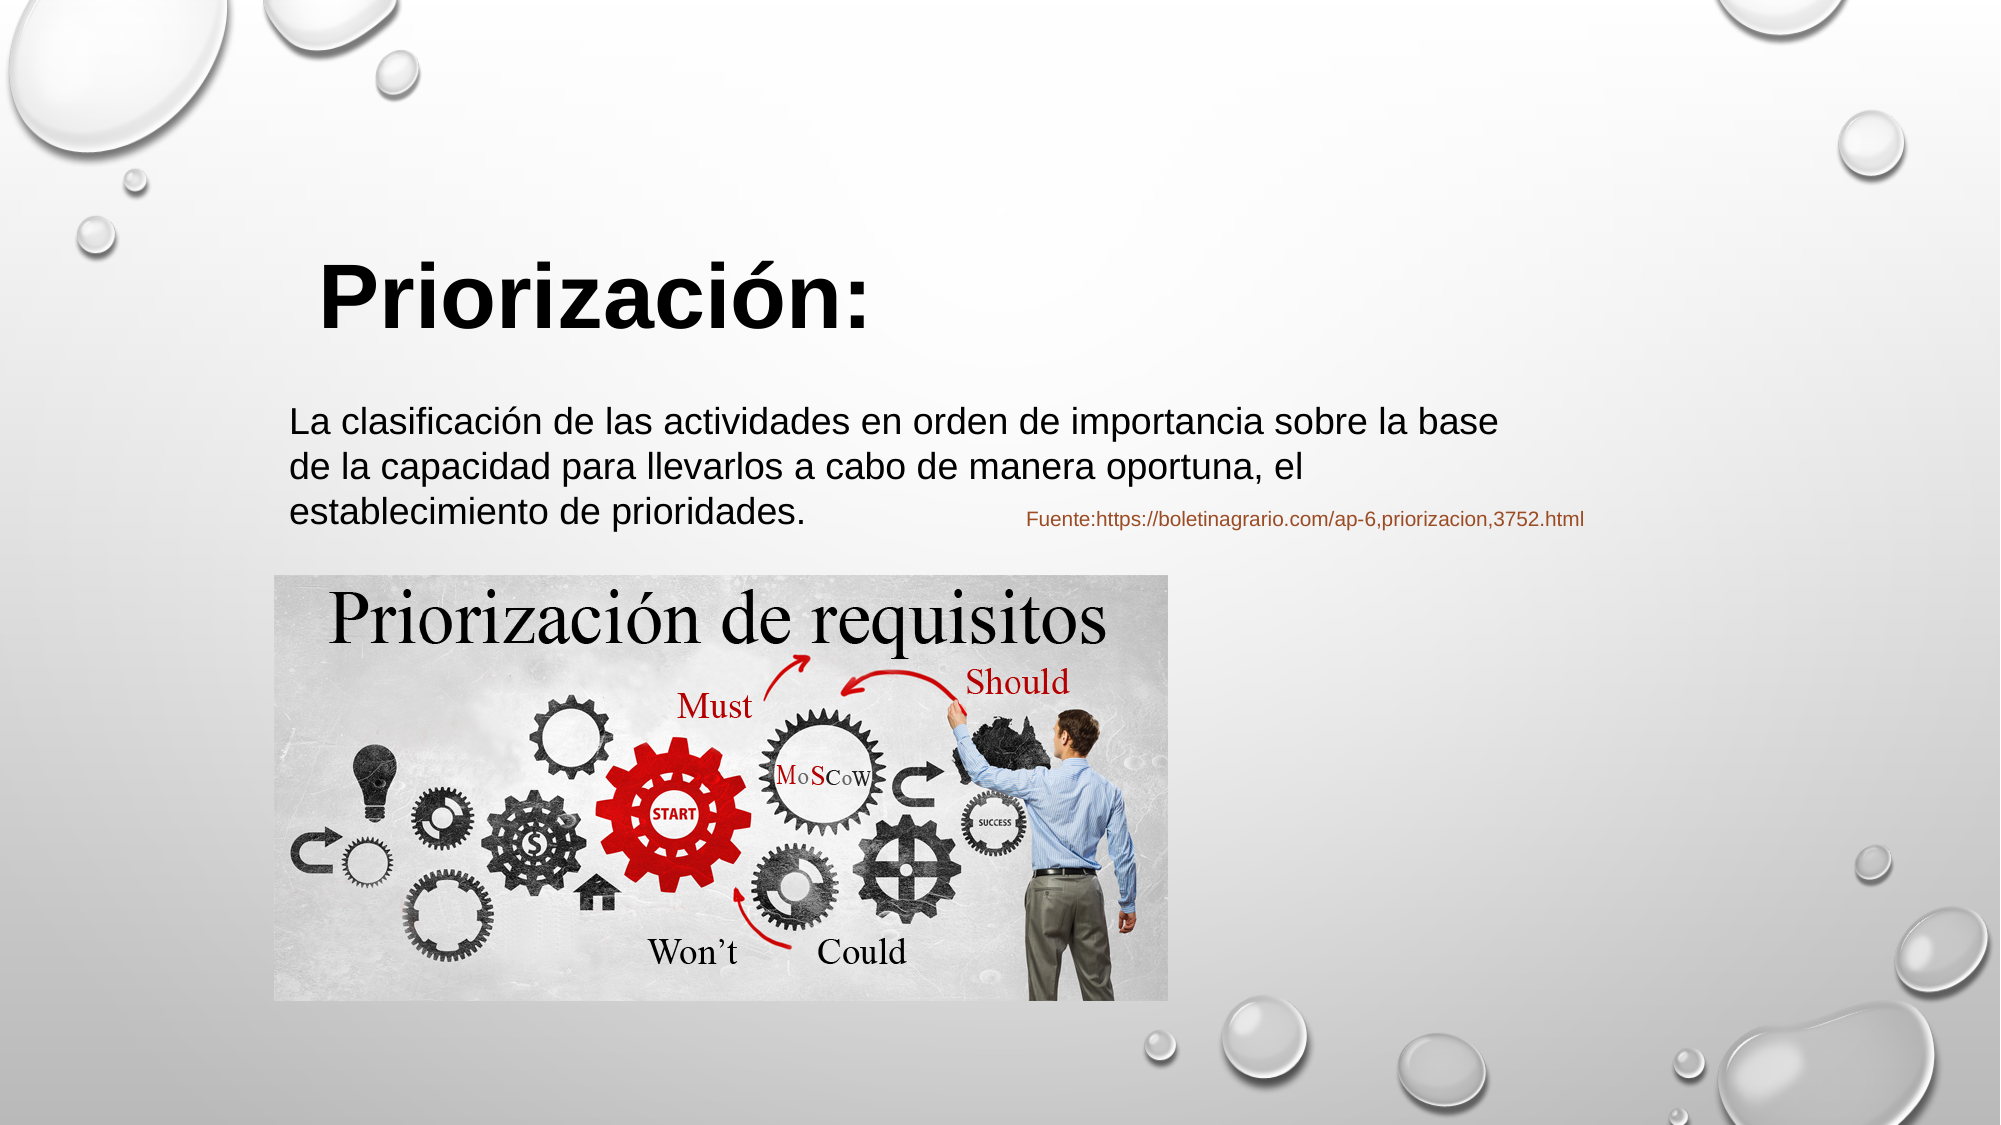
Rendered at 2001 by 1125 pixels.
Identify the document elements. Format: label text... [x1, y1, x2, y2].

text_box Fuente:https://boletinagrario.com/ap-6,priorizacion,3752.html [1011, 497, 1600, 538]
text_box La clasificación de las actividades en orden de importancia sobre la base de la capacidad para llevarlos a cabo de manera oportuna, el establecimiento de prioridades. [274, 389, 1560, 540]
picture [0, 0, 2000, 1125]
text_box Priorización: [303, 230, 1038, 355]
